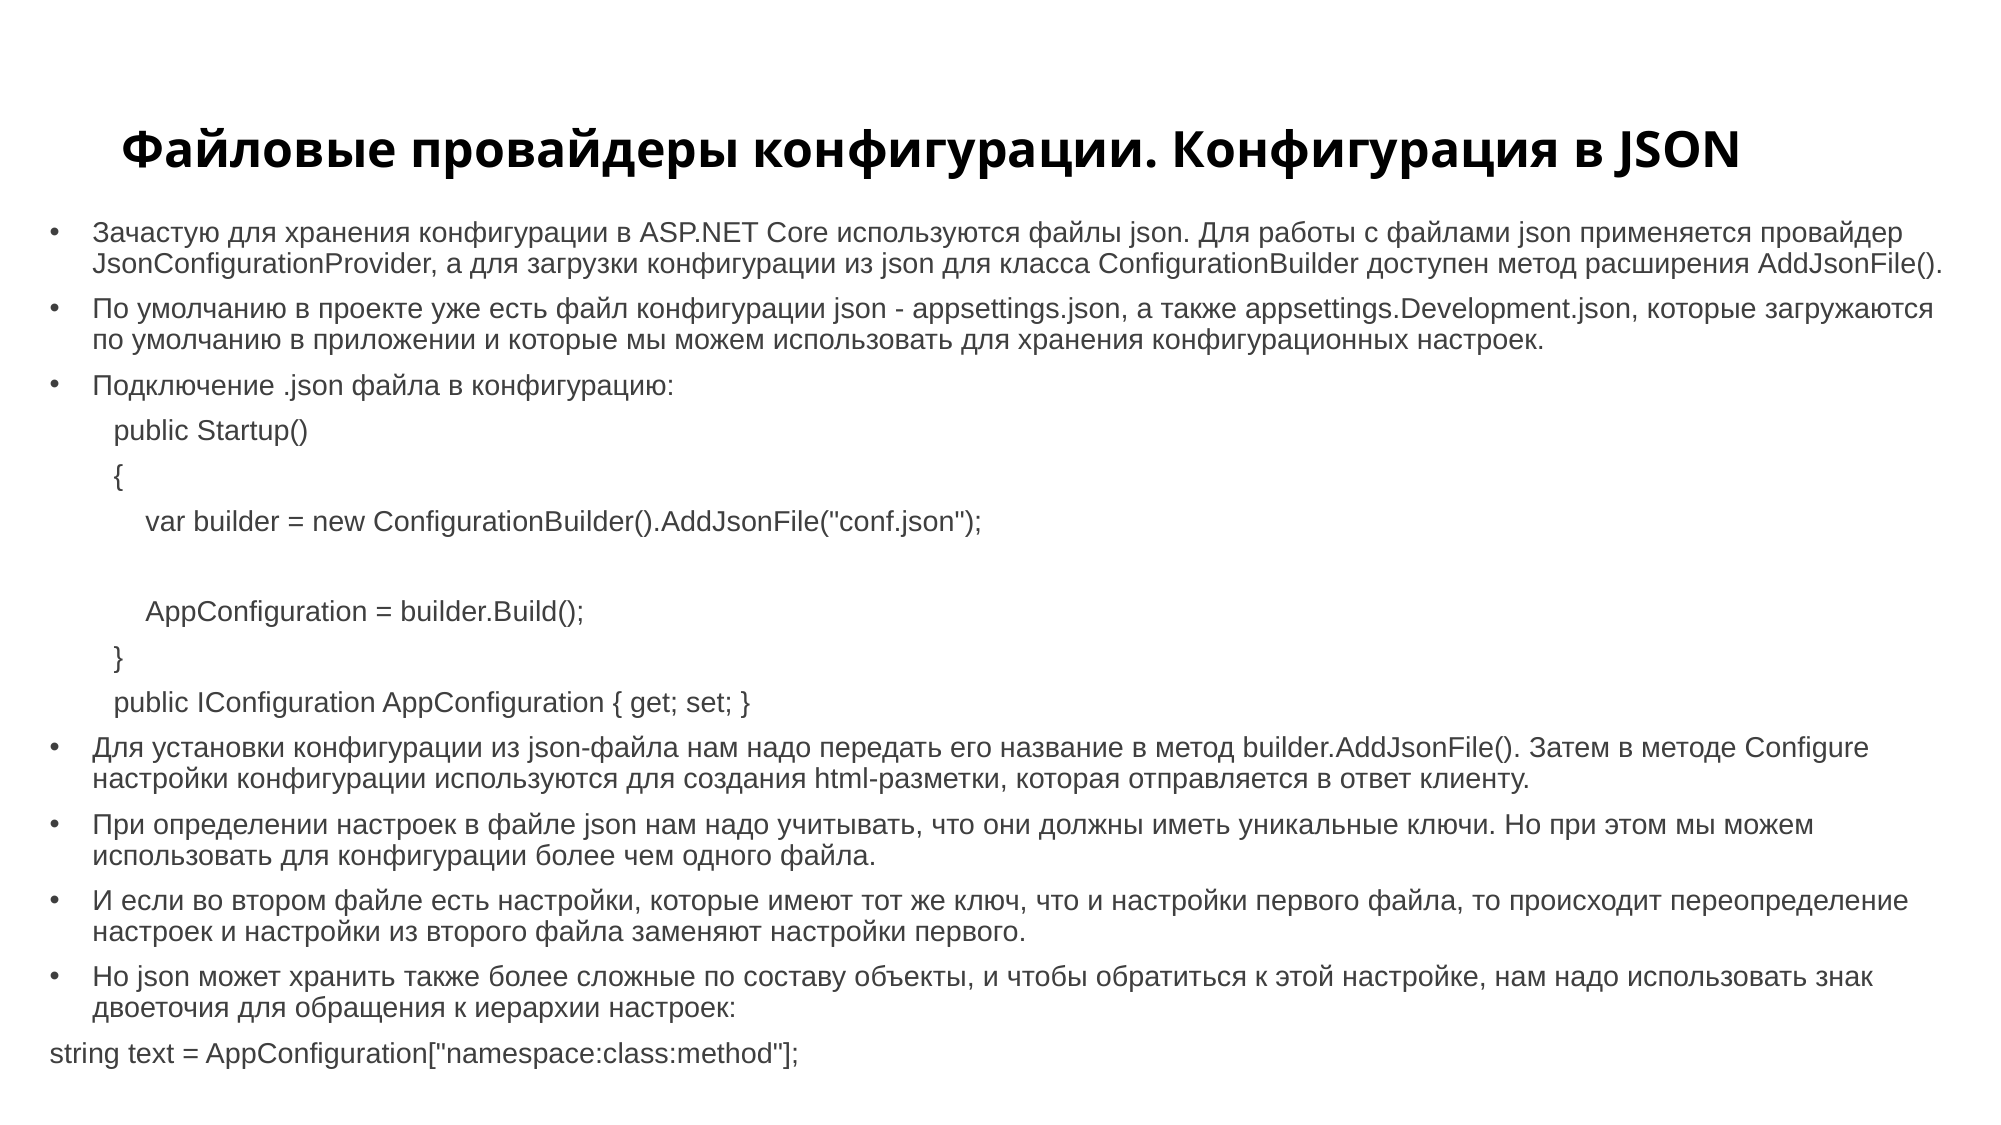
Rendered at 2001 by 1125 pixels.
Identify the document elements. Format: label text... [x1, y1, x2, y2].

title Файловые провайдеры конфигурации. Конфигурация в JSON [106, 42, 1832, 210]
list Зачастую для хранения конфигурации в ASP.NET Core используются файлы json. Для работы с файлами json применяется провайдер JsonConfigurationProvider, а для загрузки конфигурации из json для класса ConfigurationBuilder доступен метод расширения AddJsonFile(). По умолчанию в проекте уже есть файл конфигурации json - appsettings.json, а также appsettings.Development.json, которые загружаются по умолчанию в приложении и которые мы можем использовать для хранения конфигурационных настроек. Подключение .json файла в конфигурацию: public Startup() { var builder = new ConfigurationBuilder().AddJsonFile("conf.json"); AppConfiguration = builder.Build(); } public IConfiguration AppConfiguration { get; set; } Для установки конфигурации из json-файла нам надо передать его название в метод builder.AddJsonFile(). Затем в методе Configure настройки конфигурации используются для создания html-разметки, которая отправляется в ответ клиенту. При определении настроек в файле json нам надо учитывать, что они должны иметь уникальные ключи. Но при этом мы можем использовать для конфигурации более чем одного файла. И если во втором файле есть настройки, которые имеют тот же ключ, что и настройки первого файла, то происходит переопределение настроек и настройки из второго файла заменяют настройки первого. Но json может хранить также более сложные по составу объекты, и чтобы обратиться к этой настройке, нам надо использовать знак двоеточия для обращения к иерархии настроек: string text = AppConfiguration["namespace:class:method"]; [34, 210, 1963, 1112]
